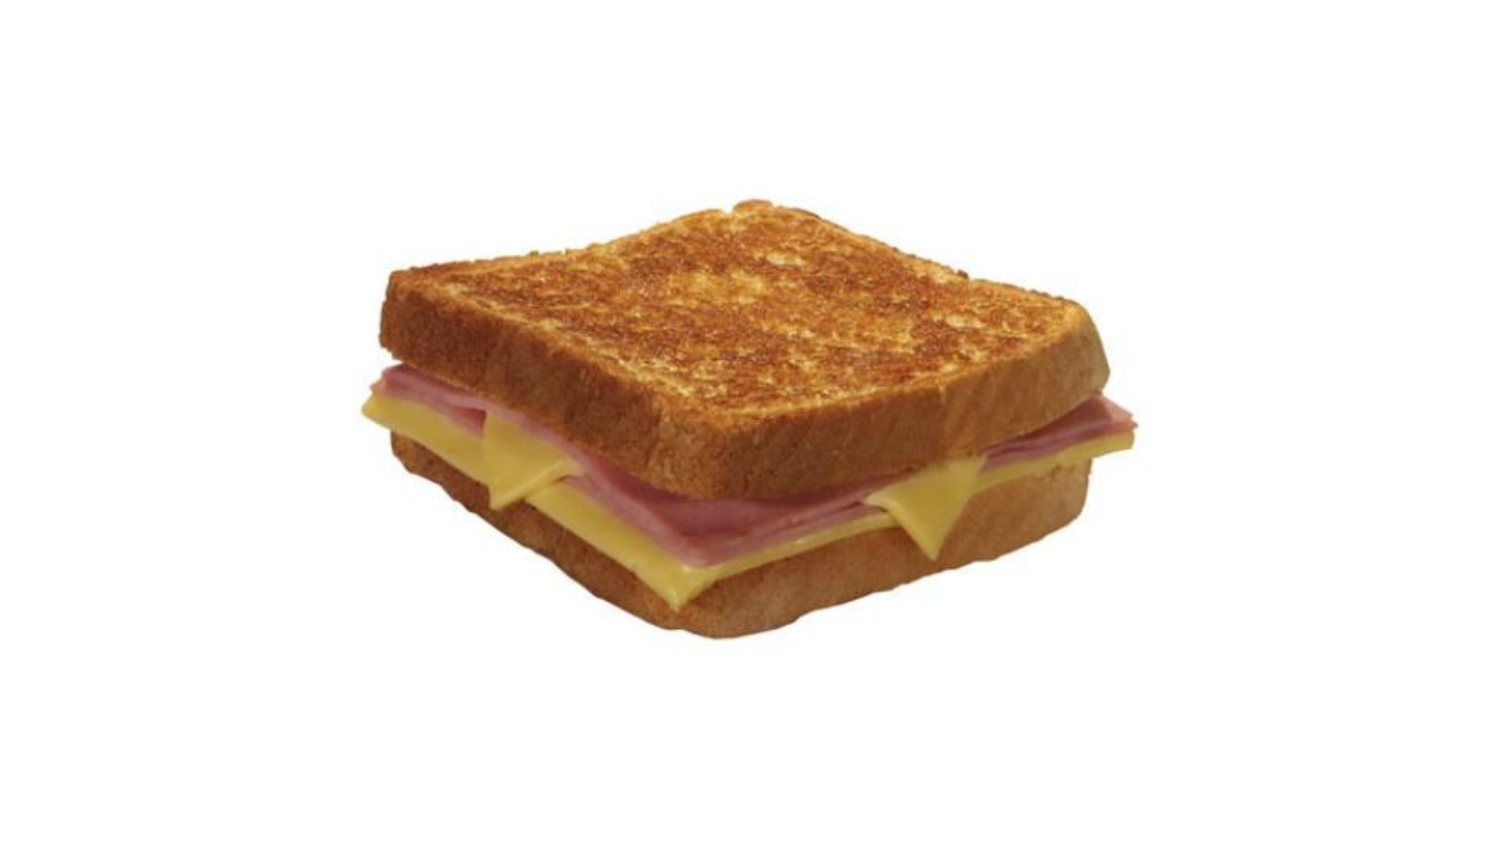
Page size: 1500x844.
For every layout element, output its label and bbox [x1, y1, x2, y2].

picture [276, 149, 1224, 694]
